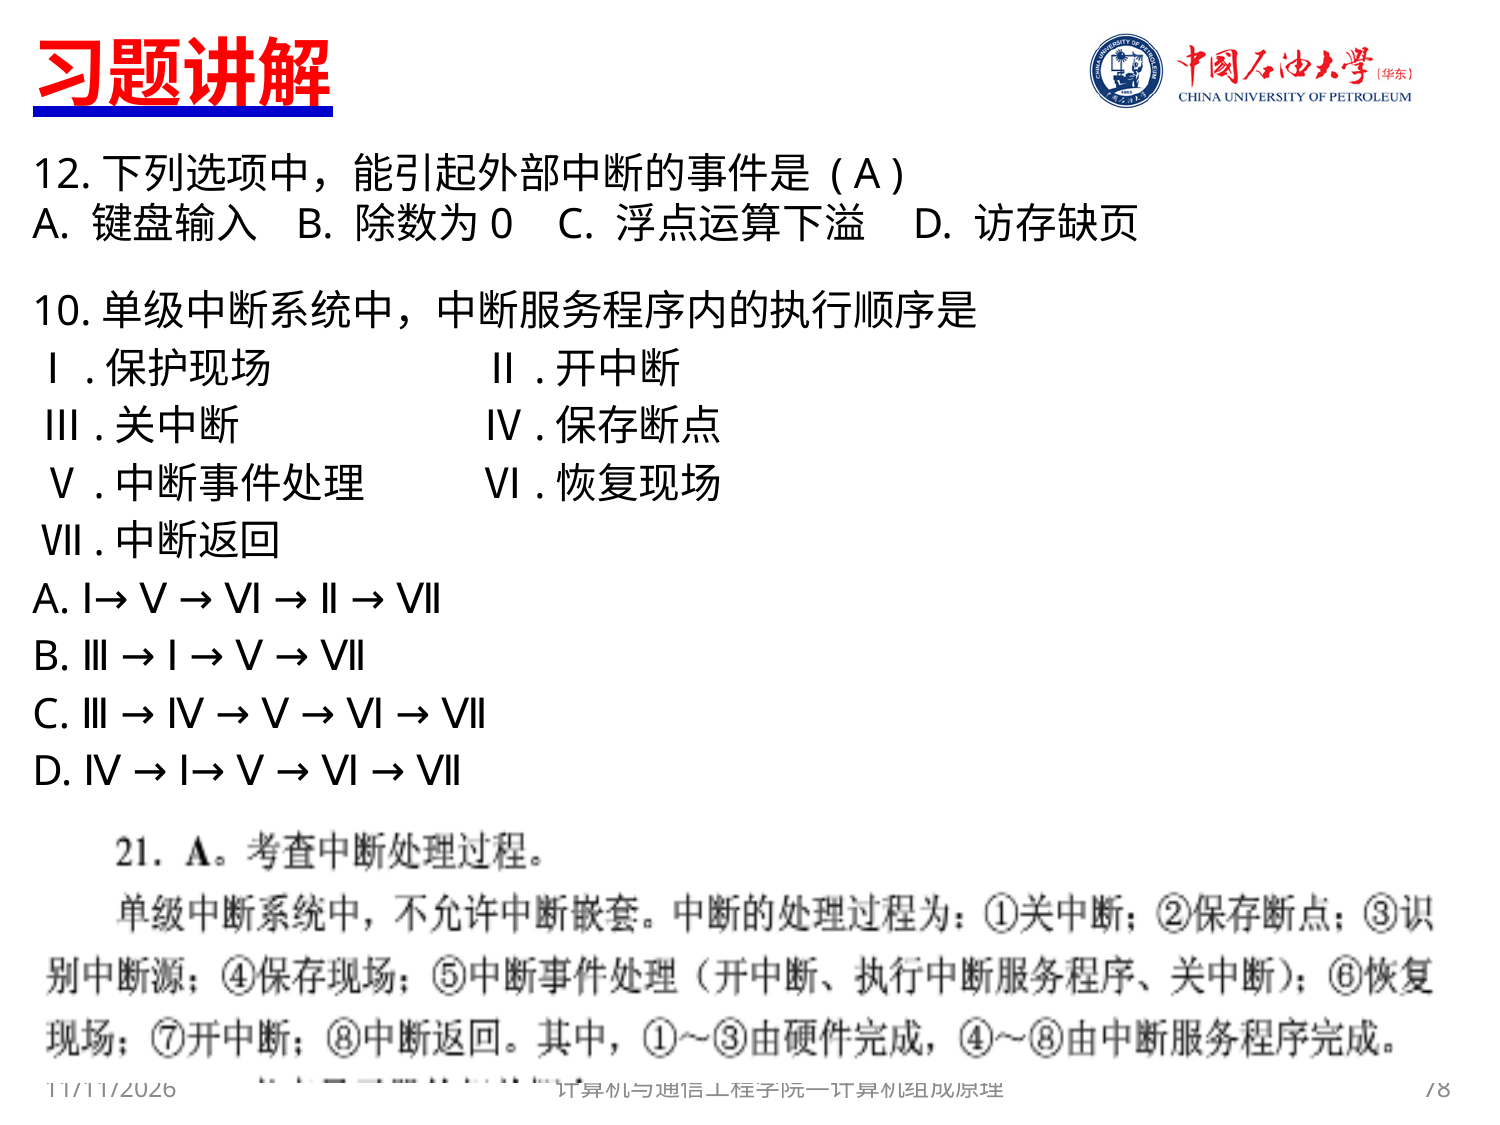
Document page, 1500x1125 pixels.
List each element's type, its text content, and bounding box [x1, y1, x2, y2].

footer 计算机与通信工程学院—计算机组成原理 [501, 1091, 1059, 1117]
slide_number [29, 1088, 380, 1119]
picture [32, 818, 1458, 1083]
slide_number 78 [1116, 1059, 1467, 1119]
text_box 10.单级中断系统中，中断服务程序内的执行顺序是 Ⅰ.保护现场 Ⅱ.开中断 Ⅲ.关中断 Ⅳ.保存断点 Ⅴ.中断事件处理 Ⅵ.恢复现场 Ⅶ.中断返回 A. Ⅰ→ Ⅴ → Ⅵ → Ⅱ → Ⅶ B. Ⅲ → Ⅰ → Ⅴ → Ⅶ C. Ⅲ → Ⅳ → Ⅴ → Ⅵ → Ⅶ D. Ⅳ → Ⅰ→ Ⅴ → Ⅵ → Ⅶ [17, 269, 1391, 802]
text_box 12.下列选项中，能引起外部中断的事件是 ( A ) A. 键盘输入 B. 除数为0 C. 浮点运算下溢 D. 访存缺页 [17, 139, 1471, 254]
title 习题讲解 [17, 7, 1471, 135]
